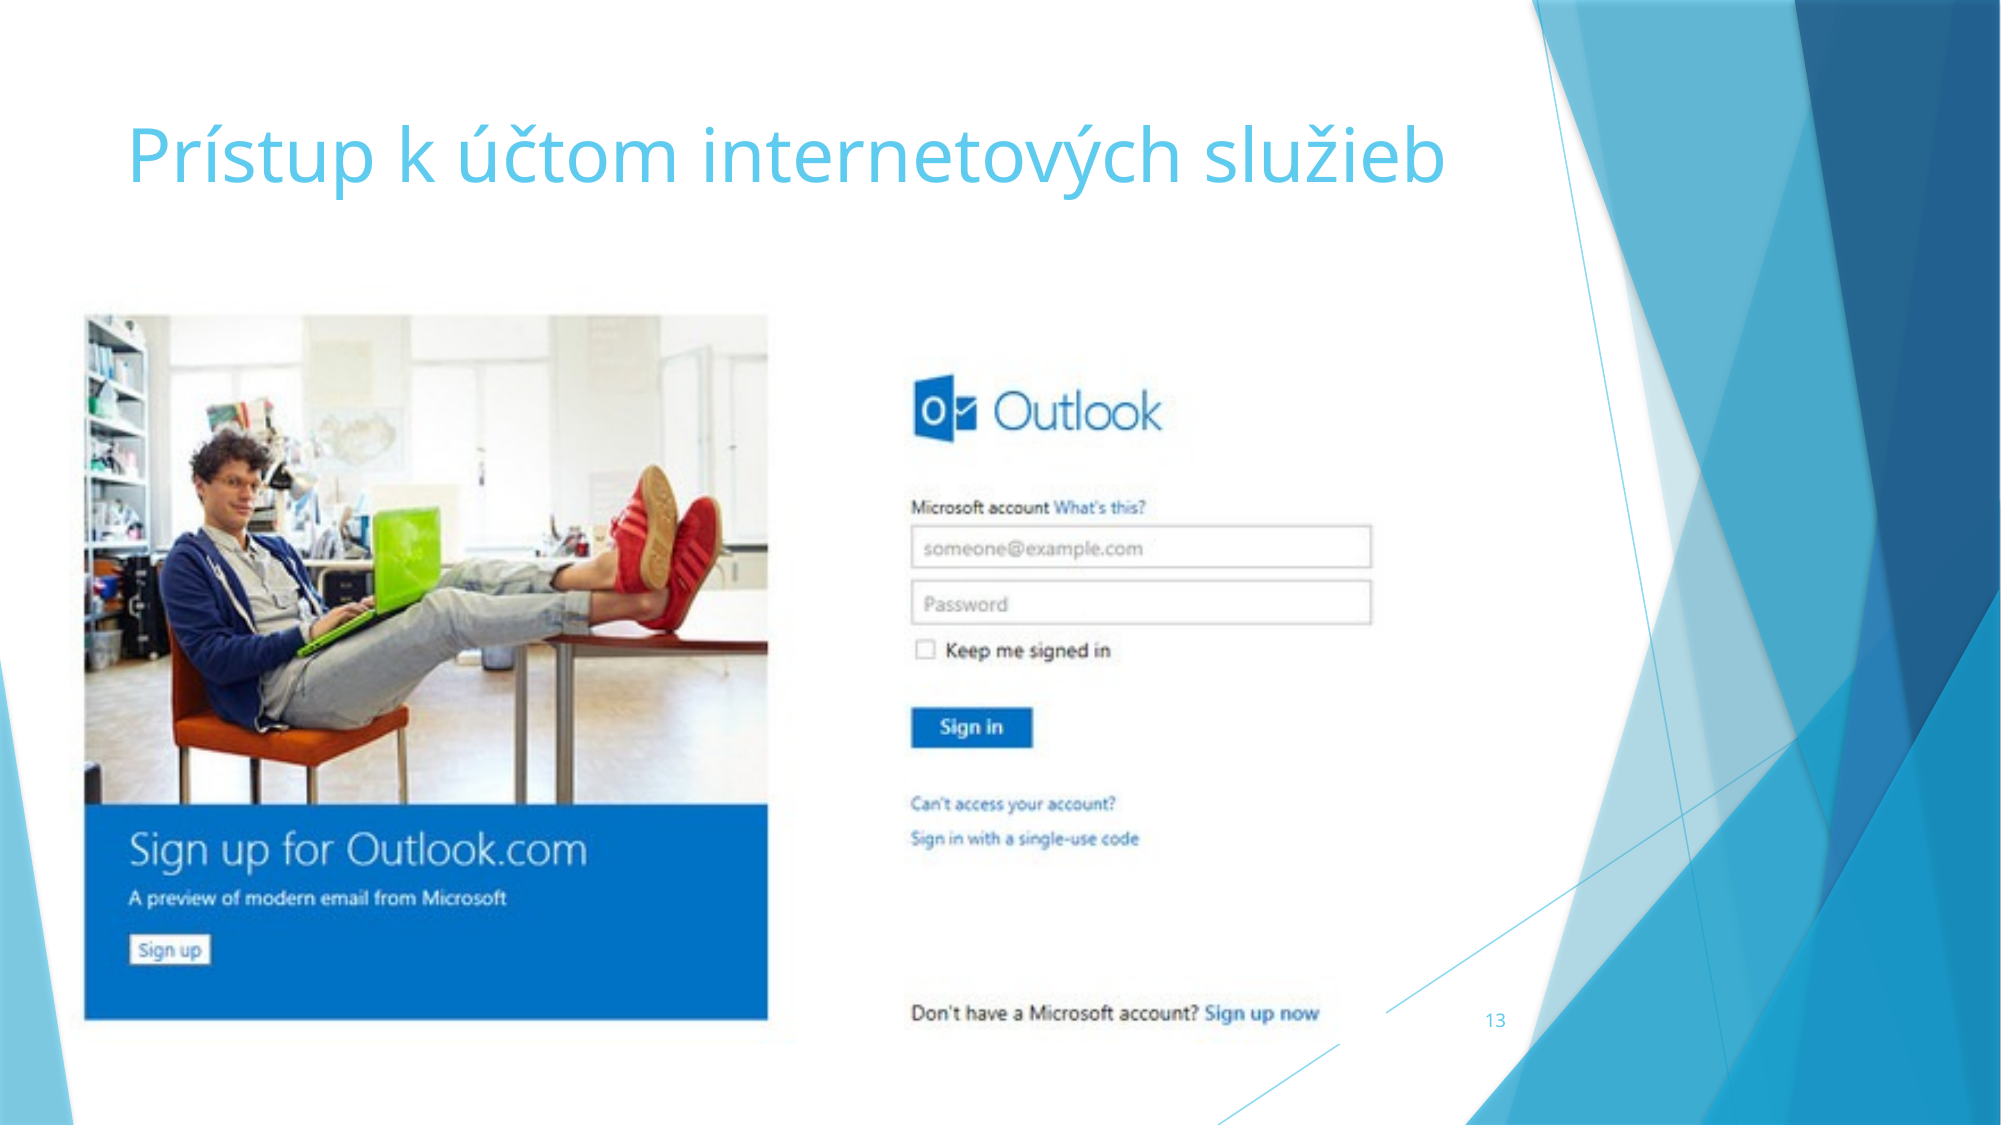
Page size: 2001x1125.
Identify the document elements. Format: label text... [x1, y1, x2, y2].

picture [68, 285, 1387, 1045]
slide_number 13 [1409, 991, 1522, 1051]
title Prístup k účtom internetových služieb [111, 99, 1522, 317]
